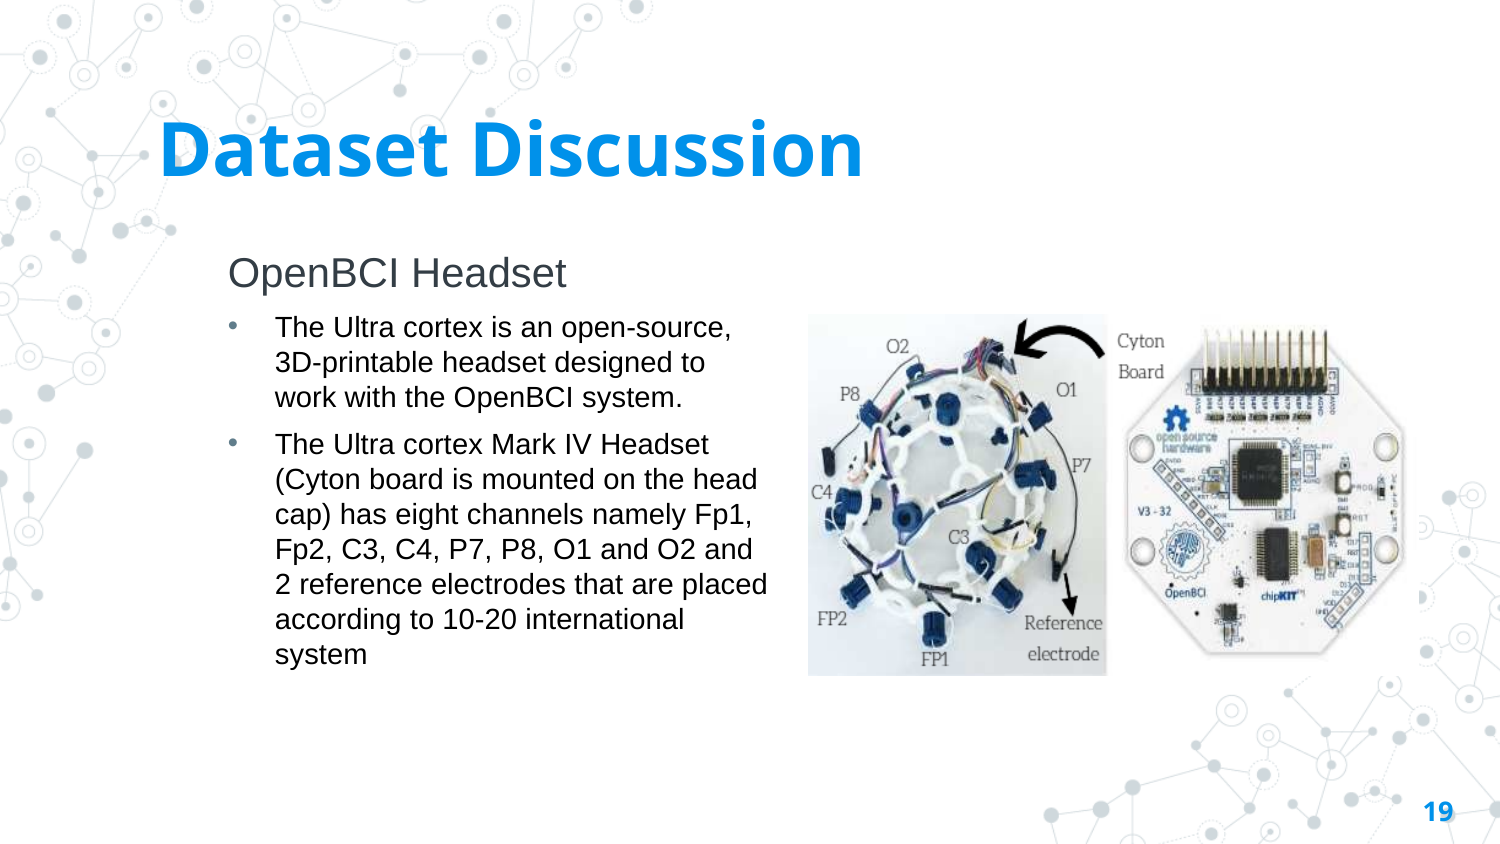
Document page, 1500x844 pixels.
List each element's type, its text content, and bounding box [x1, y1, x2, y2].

text_box OpenBCI Headset The Ultra cortex is an open-source, 3D-printable headset designed to work with the OpenBCI system. The Ultra cortex Mark IV Headset (Cyton board is mounted on the head cap) has eight channels namely Fp1, Fp2, C3, C4, P7, P8, O1 and O2 and 2 reference electrodes that are placed according to 10-20 international system [212, 230, 787, 689]
title Dataset Discussion [142, 16, 1289, 207]
picture [0, 0, 1500, 844]
slide_number 19 [1378, 779, 1469, 844]
